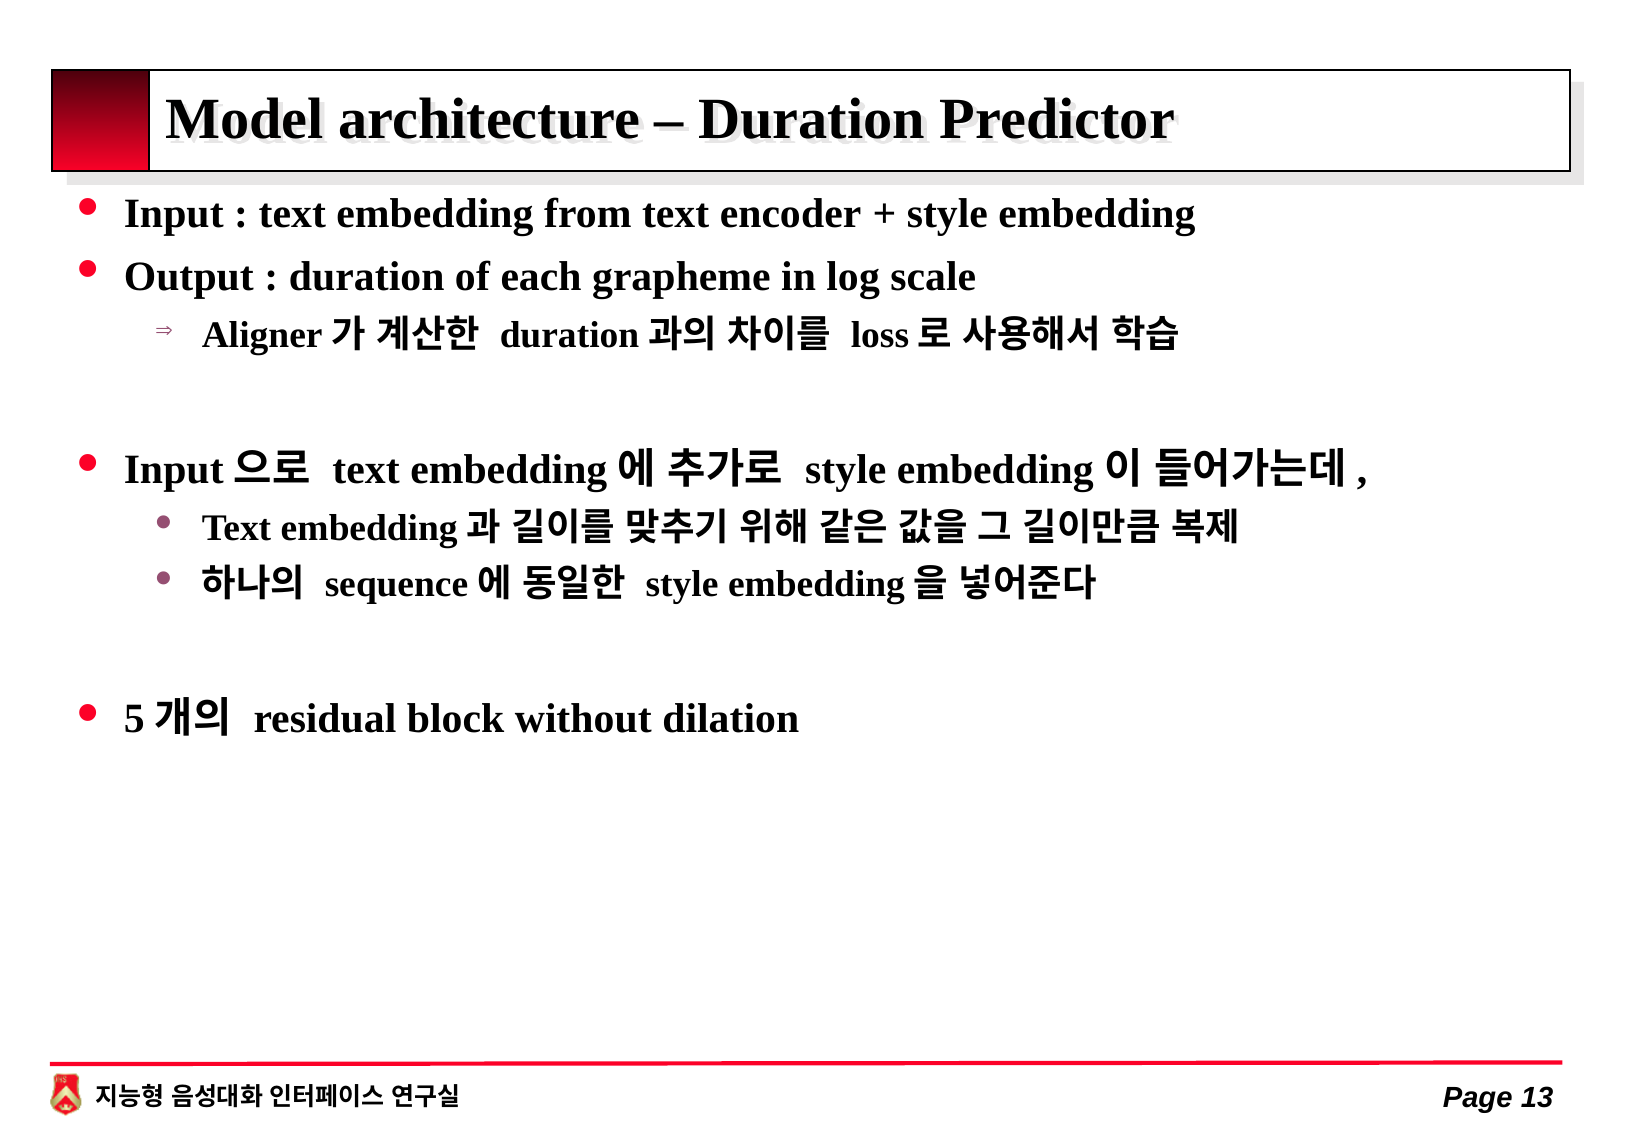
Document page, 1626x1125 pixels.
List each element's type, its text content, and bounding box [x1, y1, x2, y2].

title Model architecture – Duration Predictor [149, 65, 1576, 178]
slide_number Page 13 [1393, 1070, 1569, 1121]
picture [48, 1068, 86, 1119]
list Input : text embedding from text encoder + style embedding Output : duration of each grapheme in log scale Aligner가 계산한 duration과의 차이를 loss로 사용해서 학습 Input으로 text embedding에 추가로 style embedding이 들어가는데, Text embedding과 길이를 맞추기 위해 같은 값을 그 길이만큼 복제 하나의 sequence에 동일한 style embedding을 넣어준다 5개의 residual block without dilation [61, 178, 1581, 1041]
